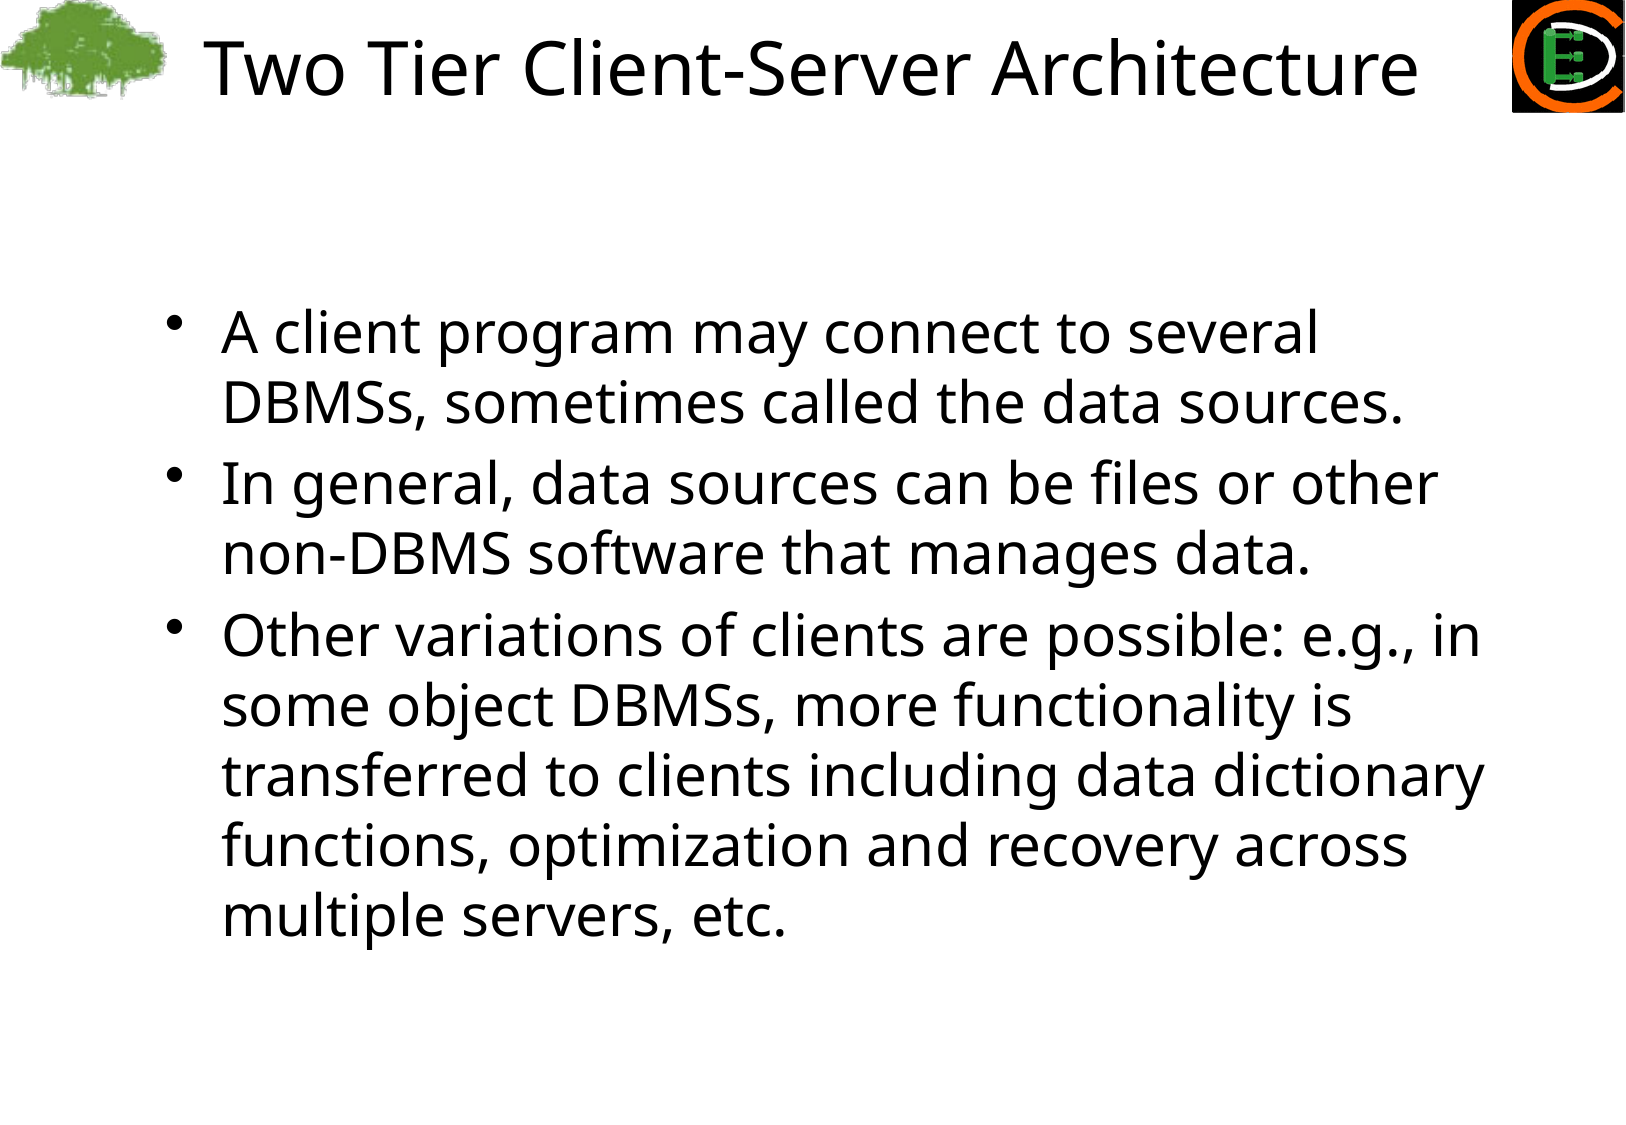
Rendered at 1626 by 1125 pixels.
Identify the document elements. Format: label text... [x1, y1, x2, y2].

list A client program may connect to several DBMSs, sometimes called the data sources. In general, data sources can be files or other non-DBMS software that manages data. Other variations of clients are possible: e.g., in some object DBMSs, more functionality is transferred to clients including data dictionary functions, optimization and recovery across multiple servers, etc. [150, 287, 1525, 963]
picture [0, 0, 167, 100]
title Two Tier Client-Server Architecture [174, 12, 1450, 200]
picture [1512, 0, 1625, 113]
